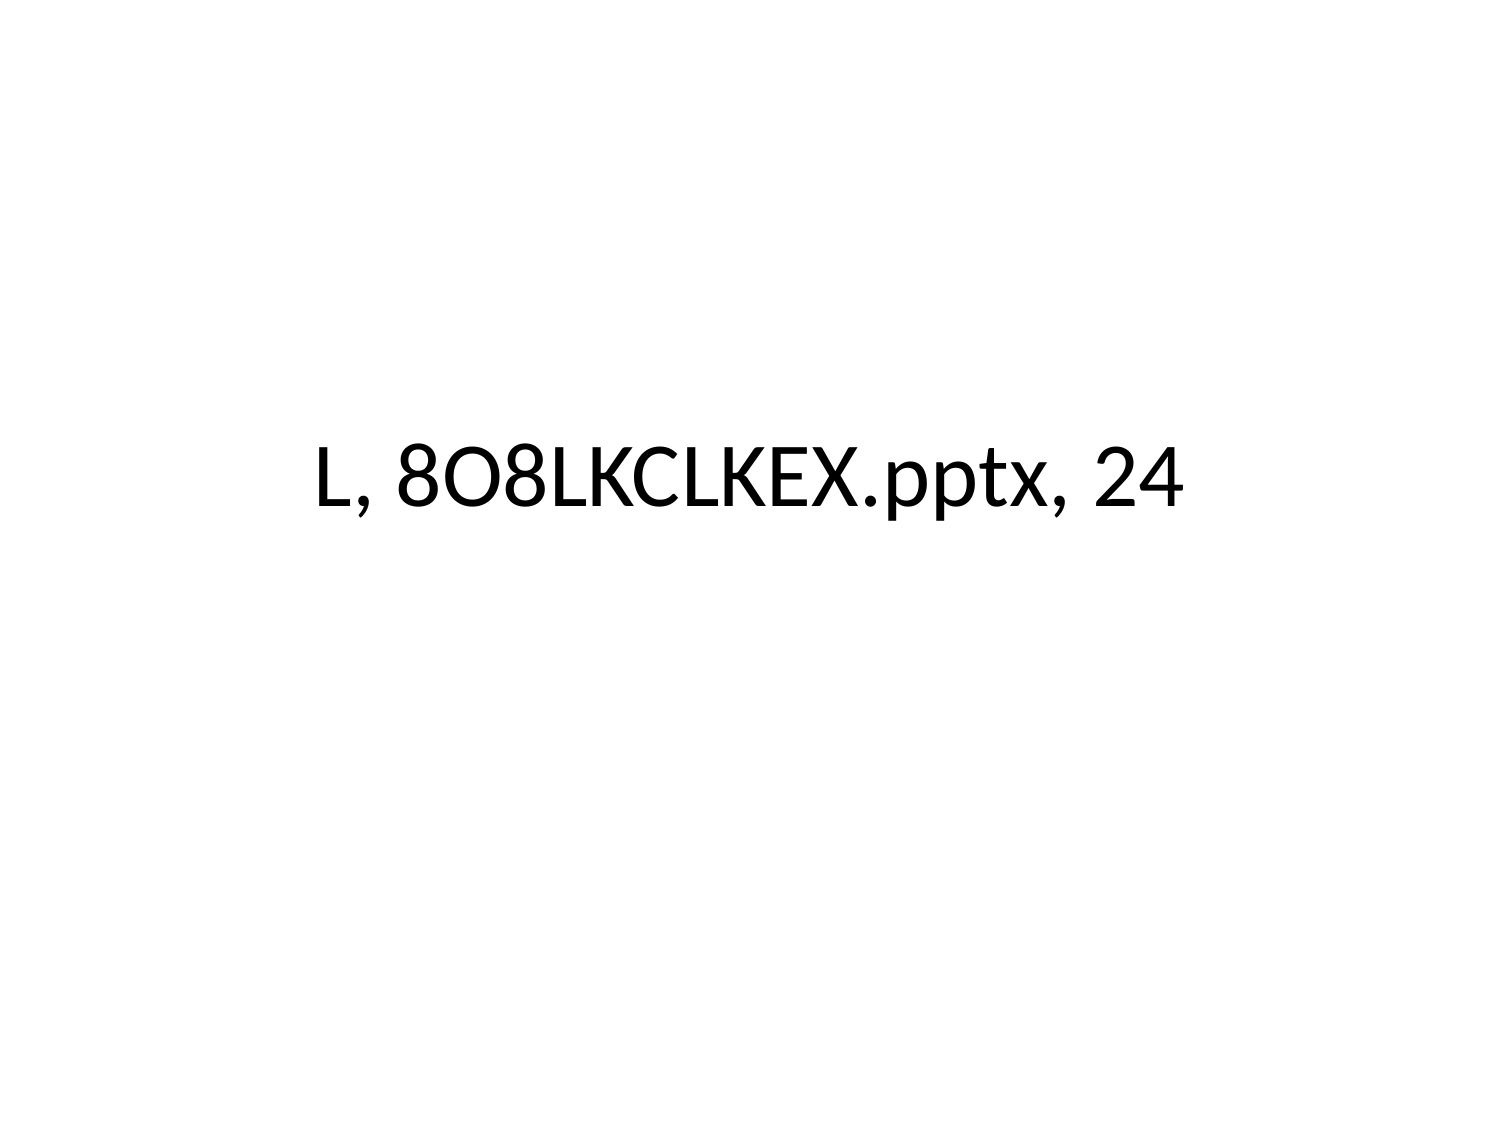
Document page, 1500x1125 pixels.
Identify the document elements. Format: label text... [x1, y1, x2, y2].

title L, 8O8LKCLKEX.pptx, 24 [112, 349, 1388, 591]
